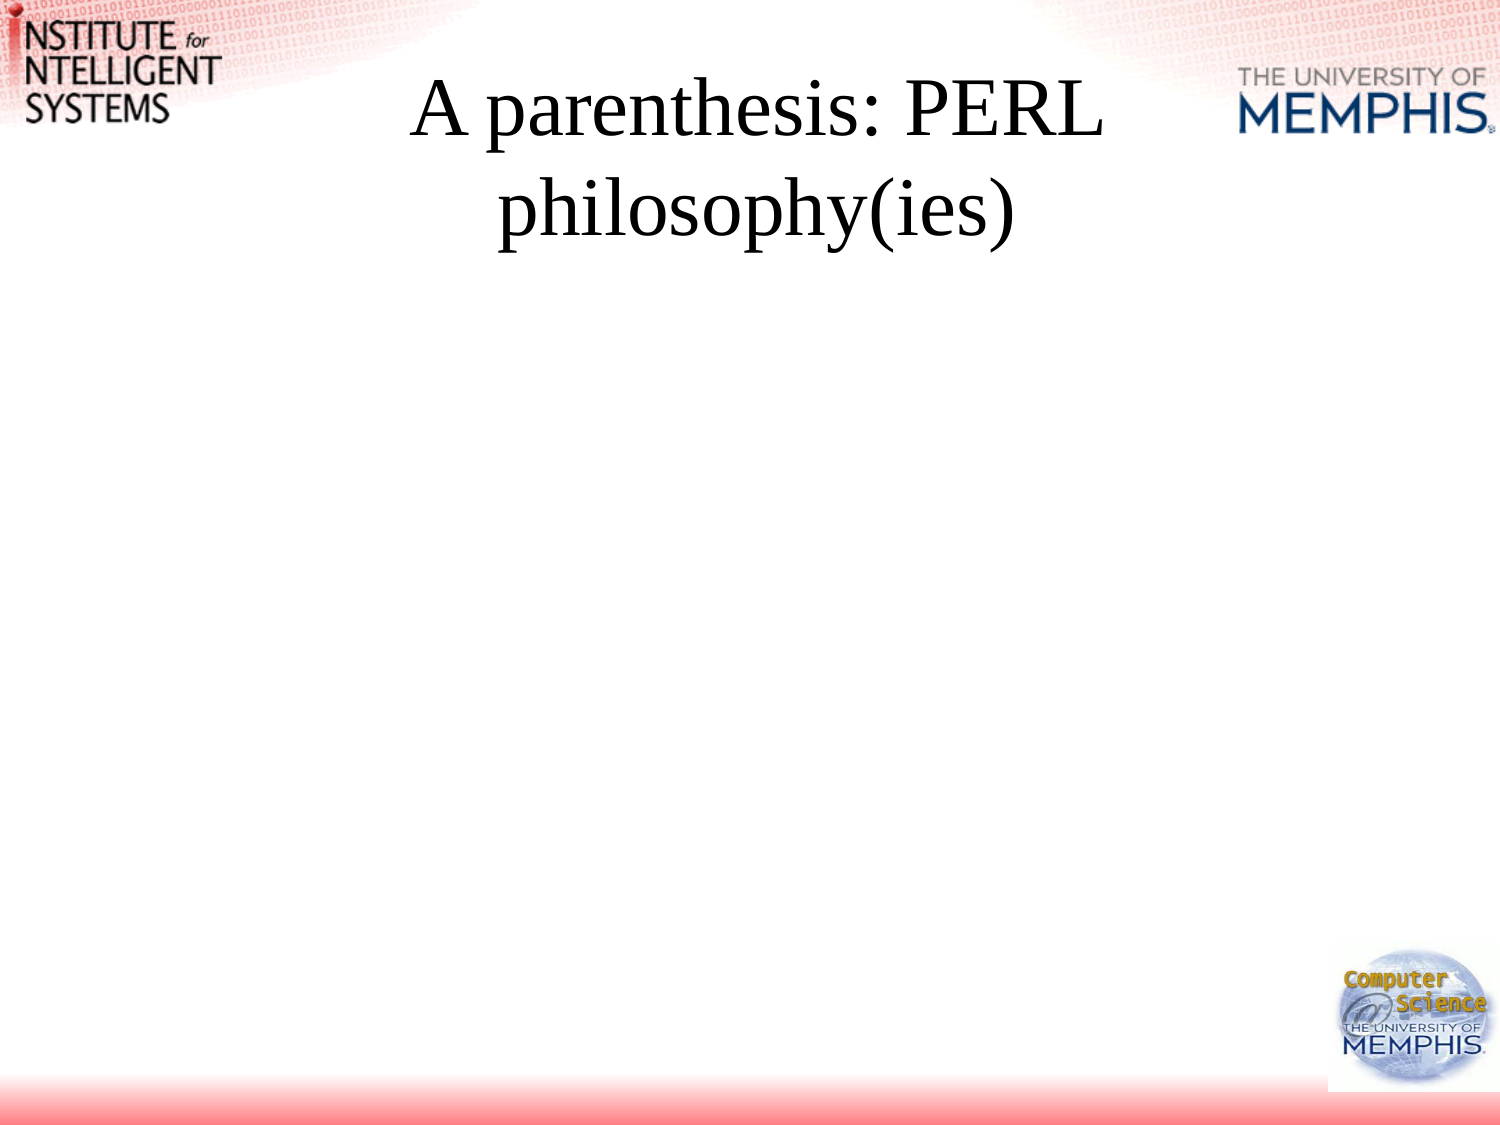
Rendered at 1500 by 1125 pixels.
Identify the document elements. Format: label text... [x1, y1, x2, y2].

picture [1328, 941, 1500, 1092]
title A parenthesis: PERL philosophy(ies) [148, 45, 1366, 233]
picture [1012, 0, 1500, 141]
picture [0, 0, 500, 132]
